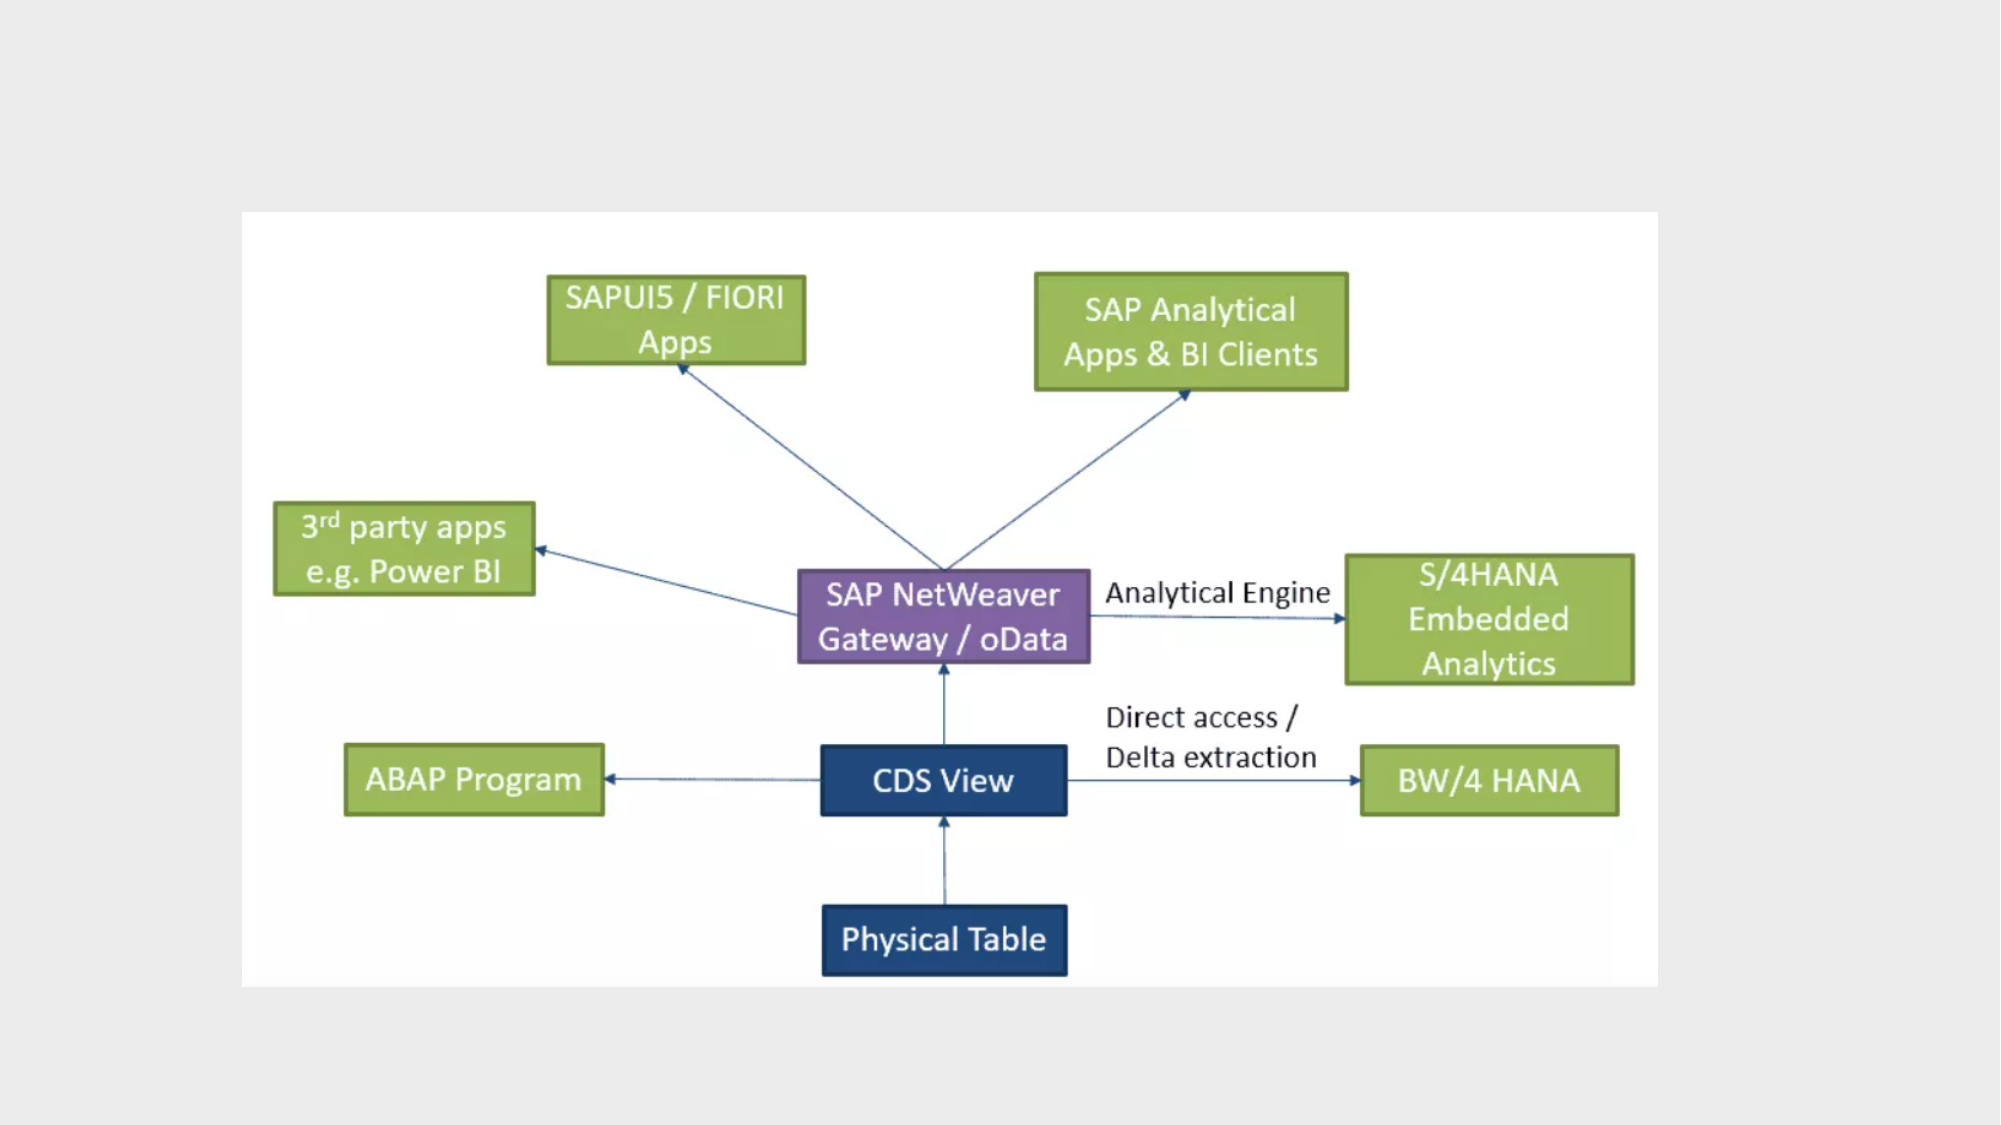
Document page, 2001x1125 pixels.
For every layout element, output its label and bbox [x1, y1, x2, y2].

picture [242, 212, 1658, 987]
